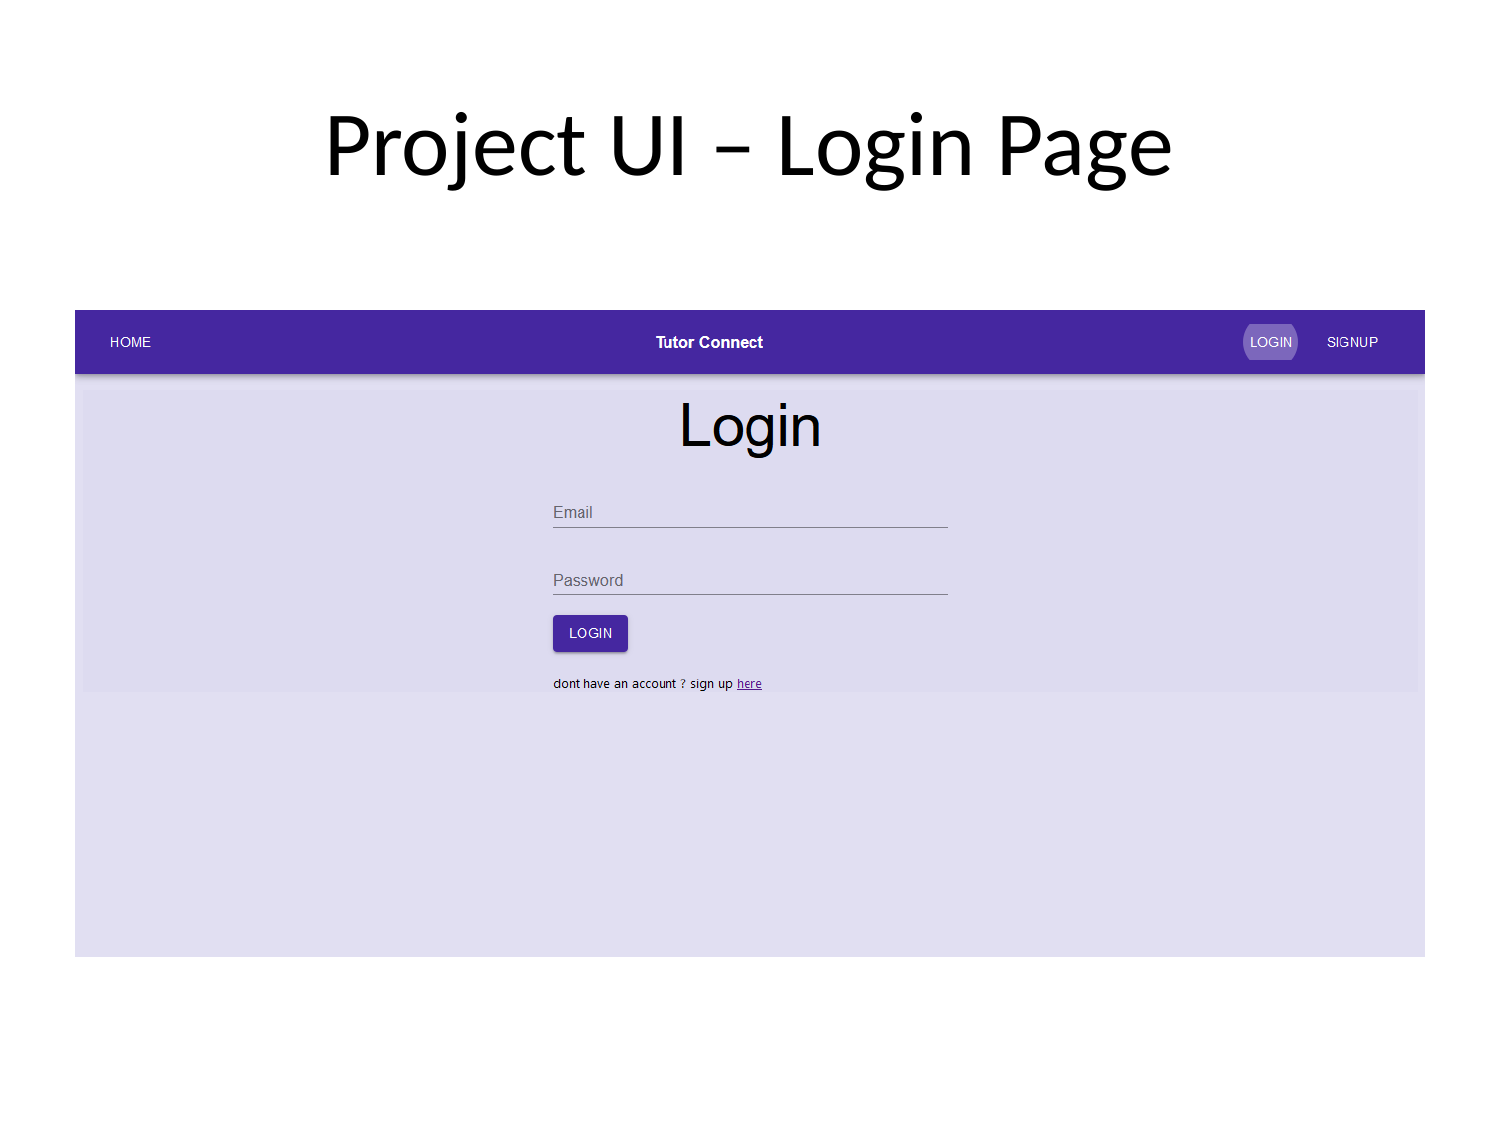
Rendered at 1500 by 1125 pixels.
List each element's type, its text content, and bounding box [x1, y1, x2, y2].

title Project UI – Login Page [75, 45, 1425, 233]
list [74, 310, 1426, 958]
